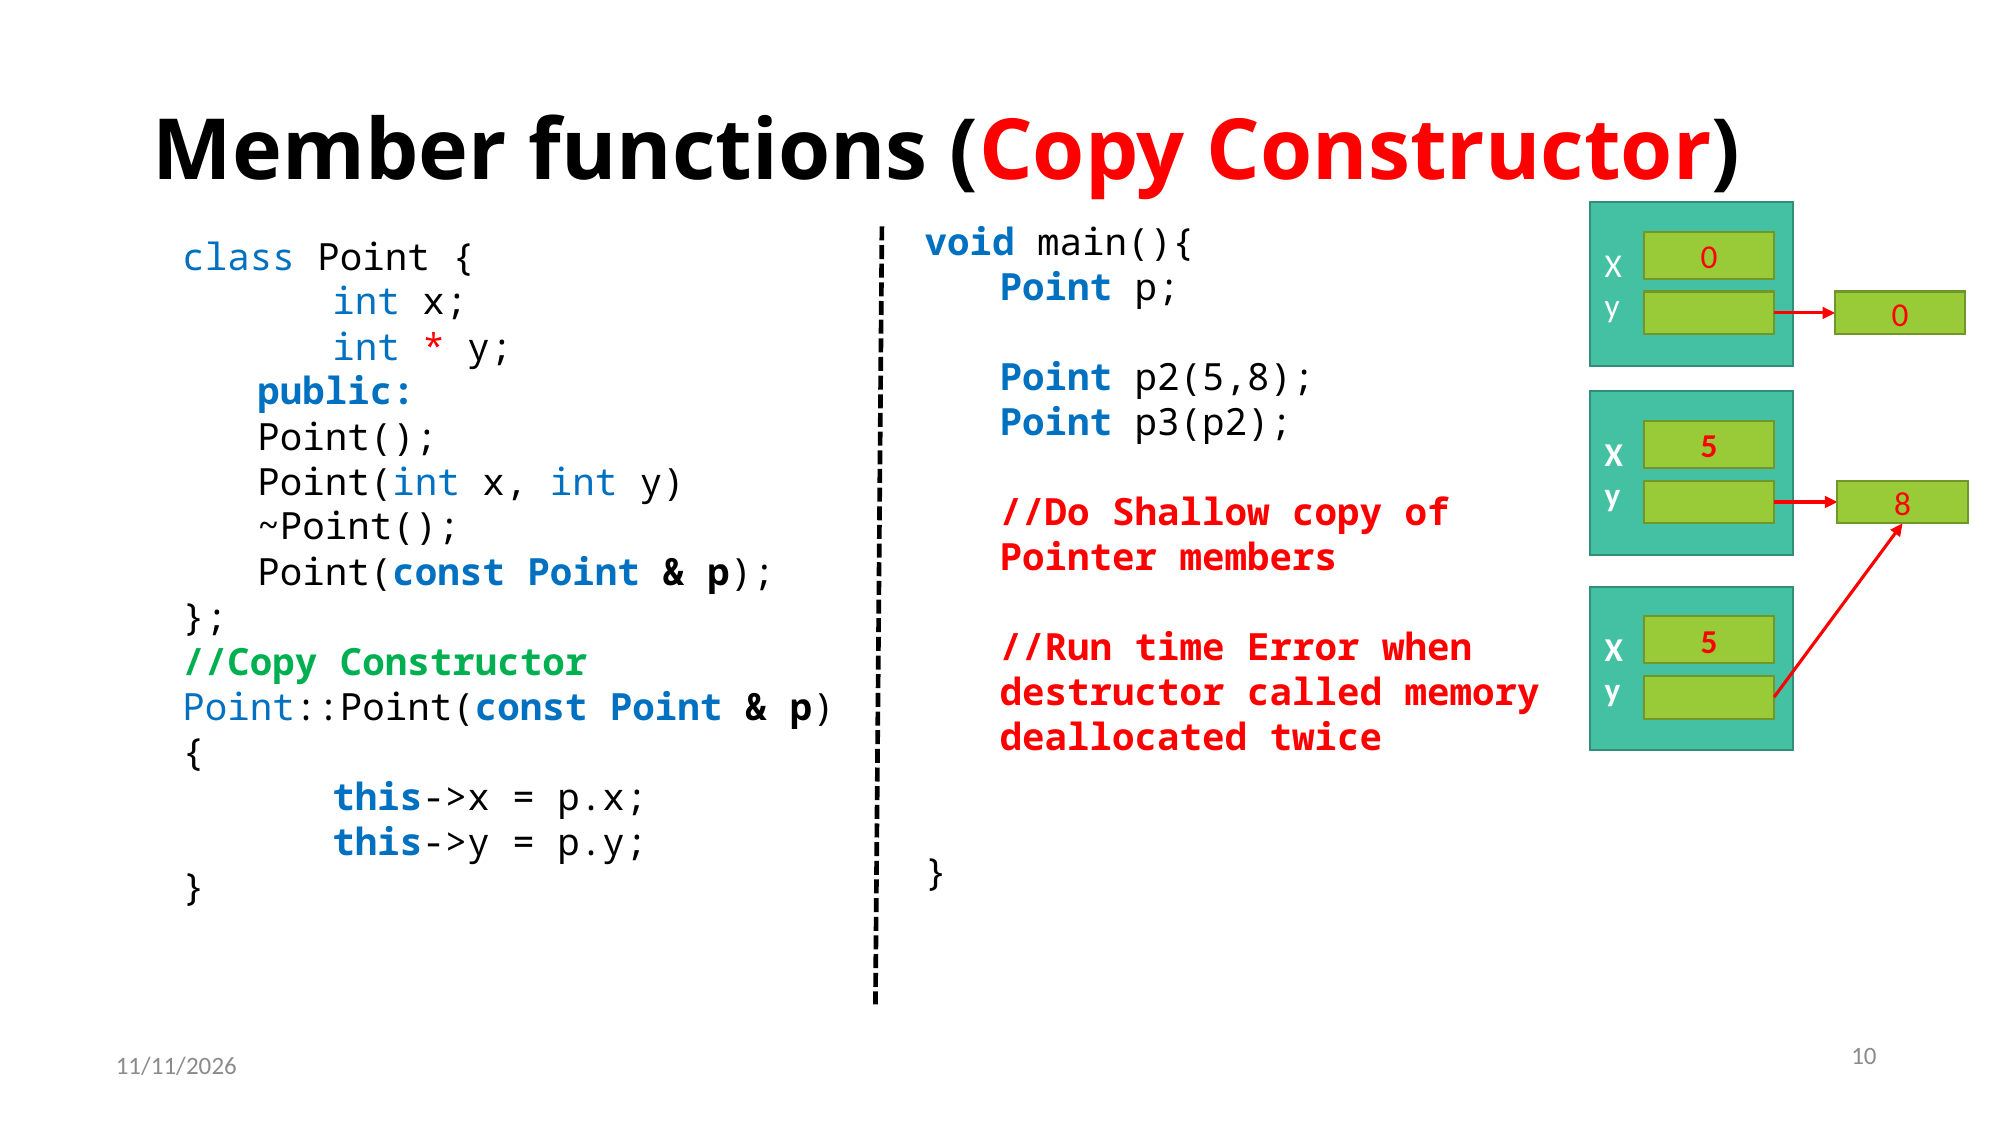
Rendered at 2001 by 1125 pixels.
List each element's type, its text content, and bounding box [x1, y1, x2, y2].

title Member functions (Copy Constructor) [137, 59, 1863, 246]
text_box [875, 226, 882, 1005]
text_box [1589, 202, 1966, 366]
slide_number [100, 1035, 551, 1096]
text_box [145, 226, 1905, 1014]
text_box void main(){ Point p; Point p2(5,8); Point p3(p2); //Do Shallow copy of Pointer members //Run time Error when destructor called memory deallocated twice } [909, 210, 1577, 946]
slide_number 10 [1441, 1024, 1892, 1085]
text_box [1589, 391, 1968, 556]
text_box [1589, 556, 1903, 751]
